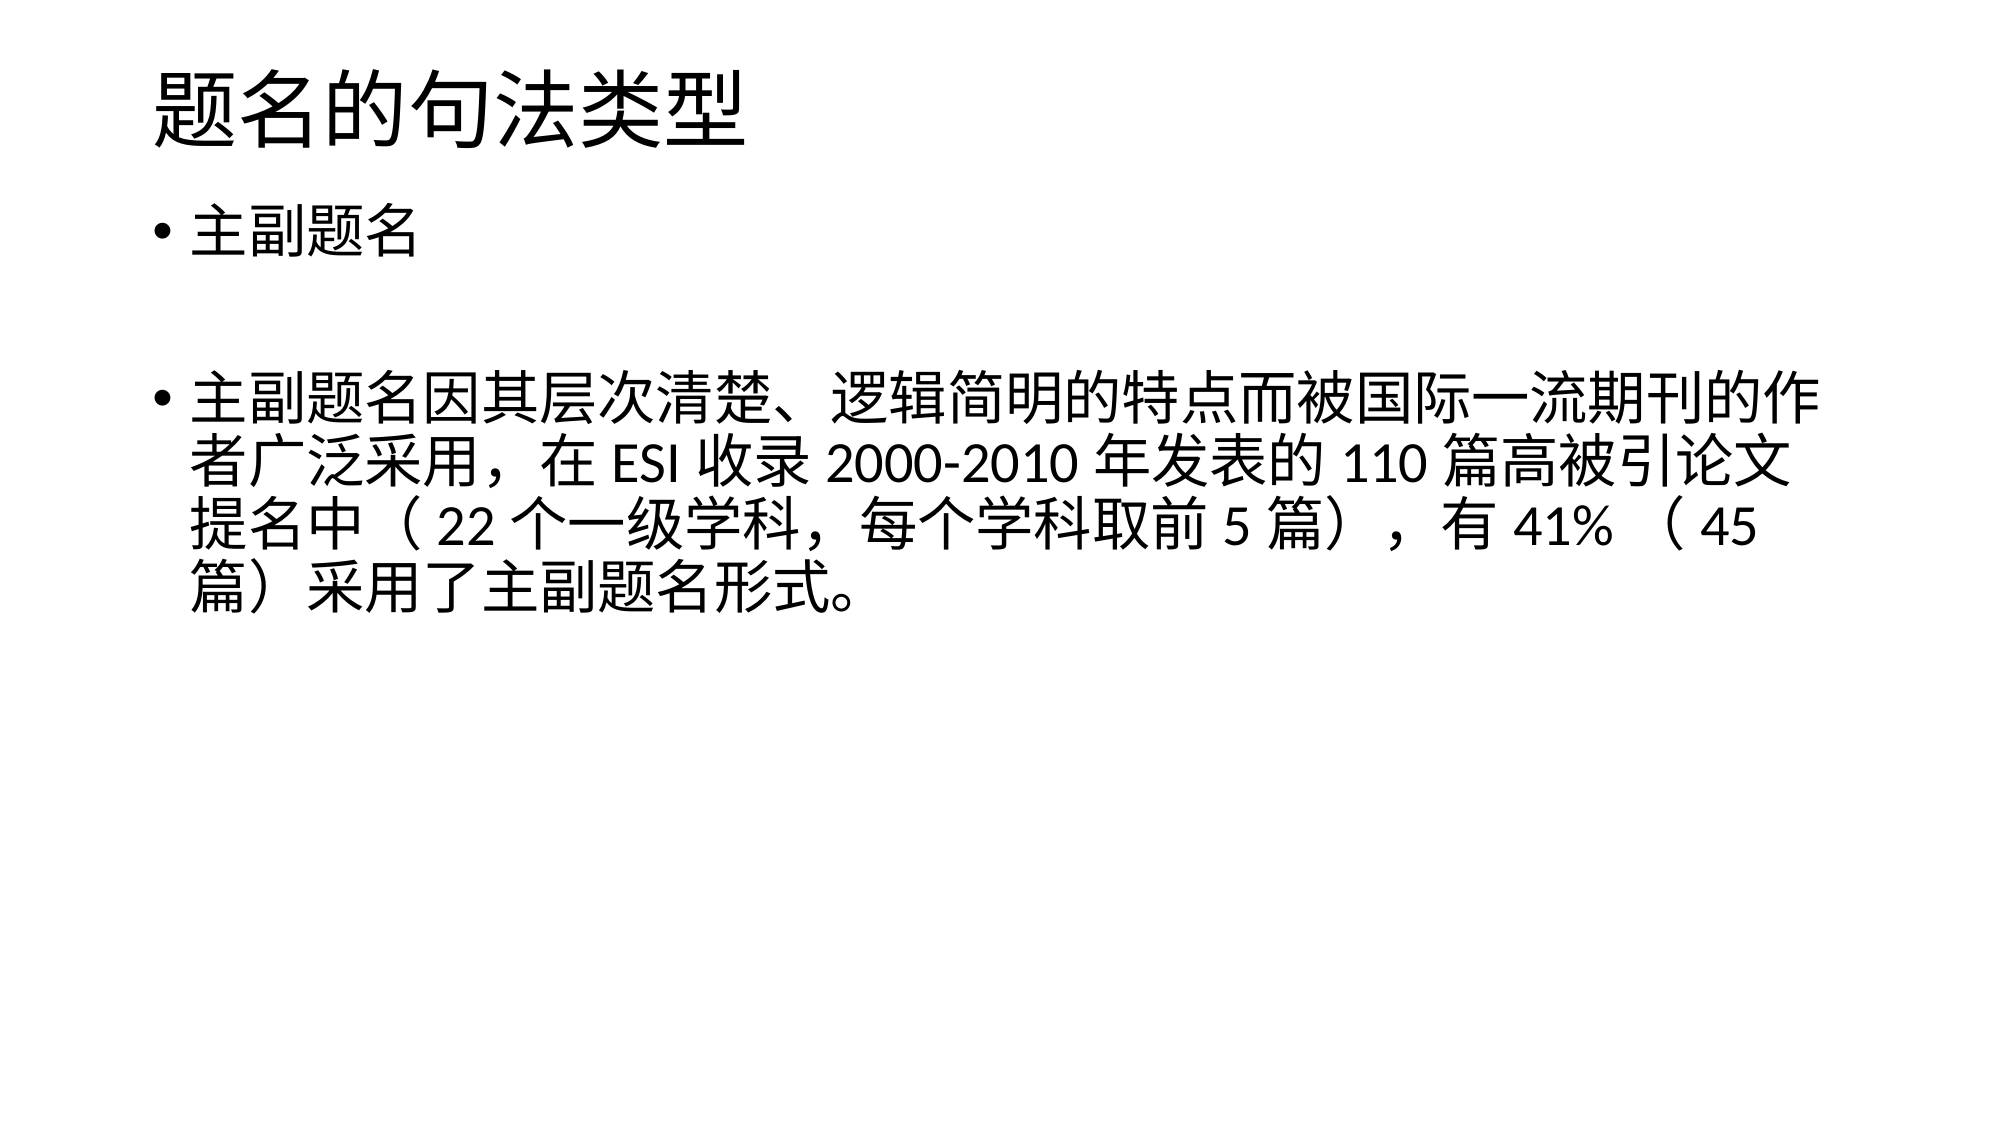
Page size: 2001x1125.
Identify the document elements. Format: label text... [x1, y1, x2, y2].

list 主副题名 主副题名因其层次清楚、逻辑简明的特点而被国际一流期刊的作者广泛采用，在ESI收录2000-2010年发表的110篇高被引论文提名中（22个一级学科，每个学科取前5篇），有41%（45篇）采用了主副题名形式。 [137, 194, 1863, 1014]
title 题名的句法类型 [137, 59, 1863, 168]
